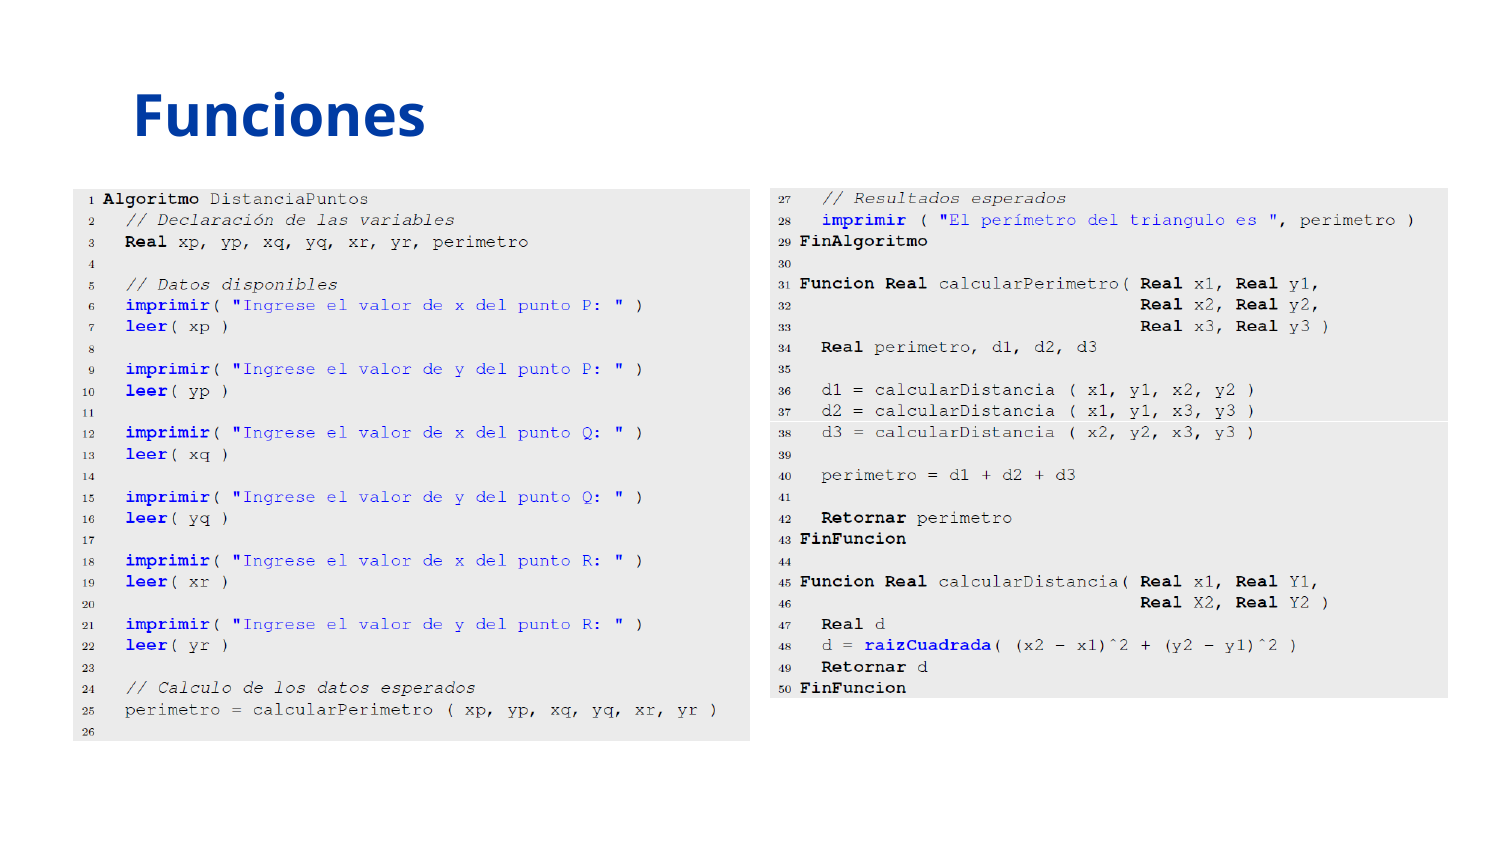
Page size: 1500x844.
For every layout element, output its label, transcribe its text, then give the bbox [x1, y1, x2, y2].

picture [770, 187, 1448, 698]
picture [73, 187, 751, 741]
title Funciones [116, 63, 1383, 157]
